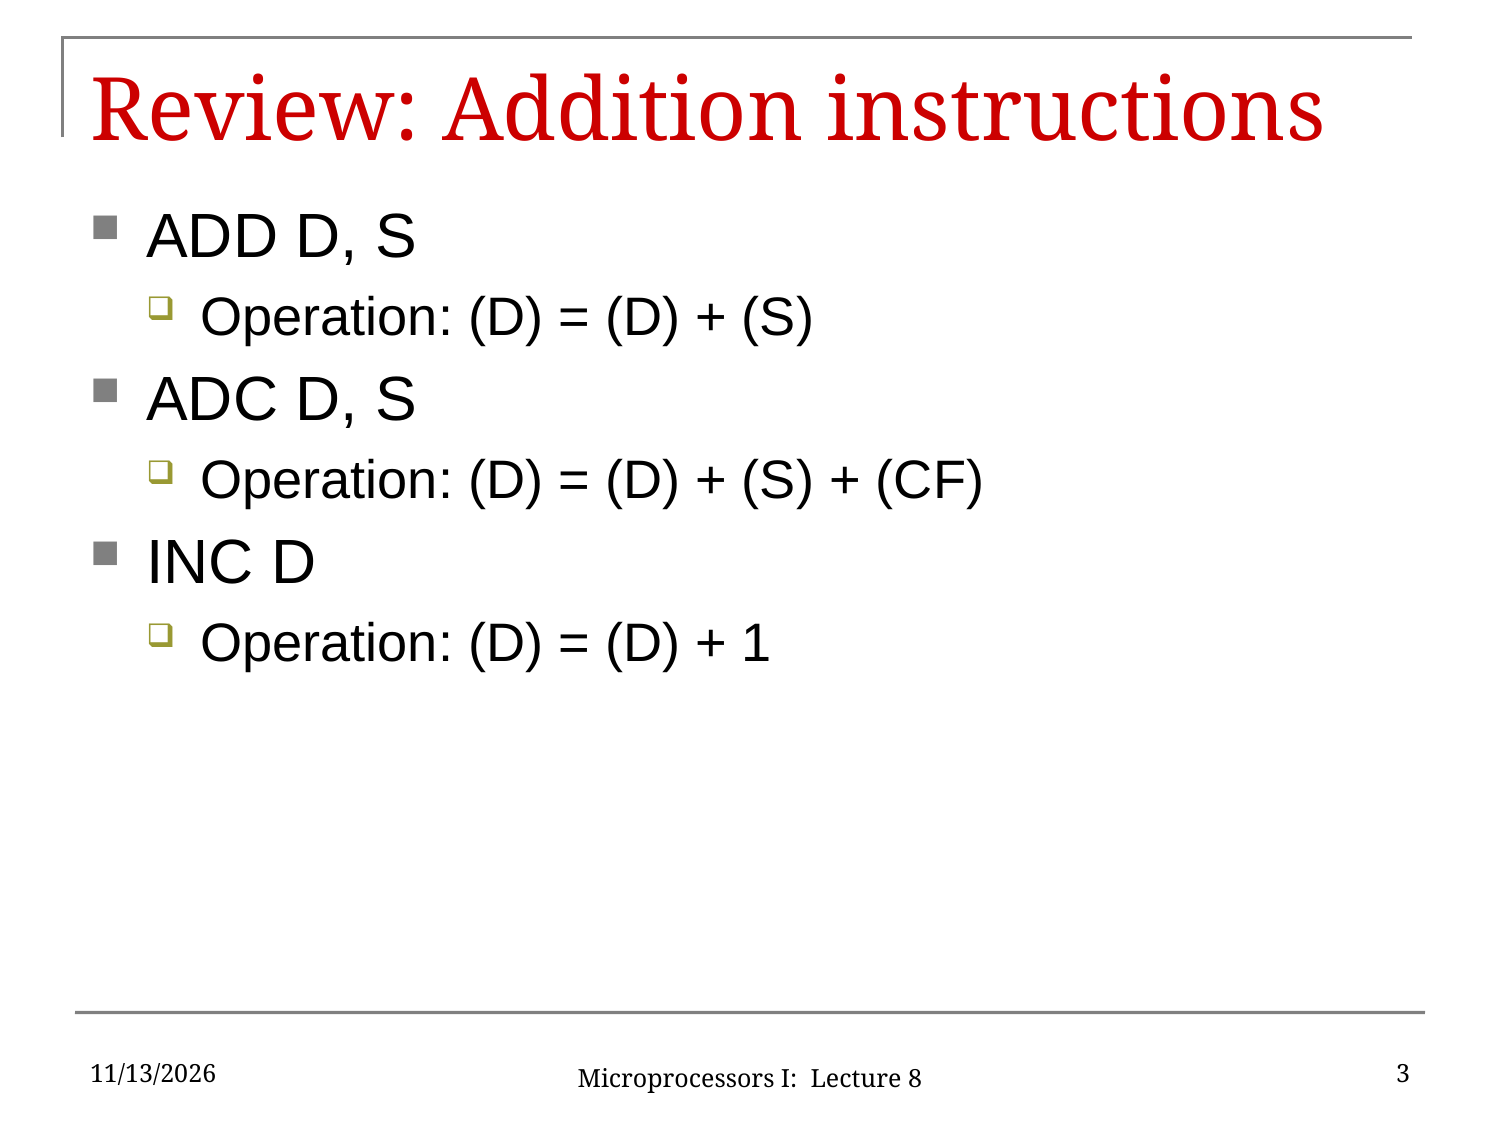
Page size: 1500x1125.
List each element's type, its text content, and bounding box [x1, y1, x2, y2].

footer Microprocessors I: Lecture 8 [512, 1024, 988, 1101]
list ADD D, S Operation: (D) = (D) + (S) ADC D, S Operation: (D) = (D) + (S) + (CF) INC D Operation: (D) = (D) + 1 [75, 187, 1425, 1006]
title Review: Addition instructions [75, 45, 1425, 163]
slide_number 3 [1074, 1023, 1426, 1100]
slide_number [74, 1023, 426, 1100]
